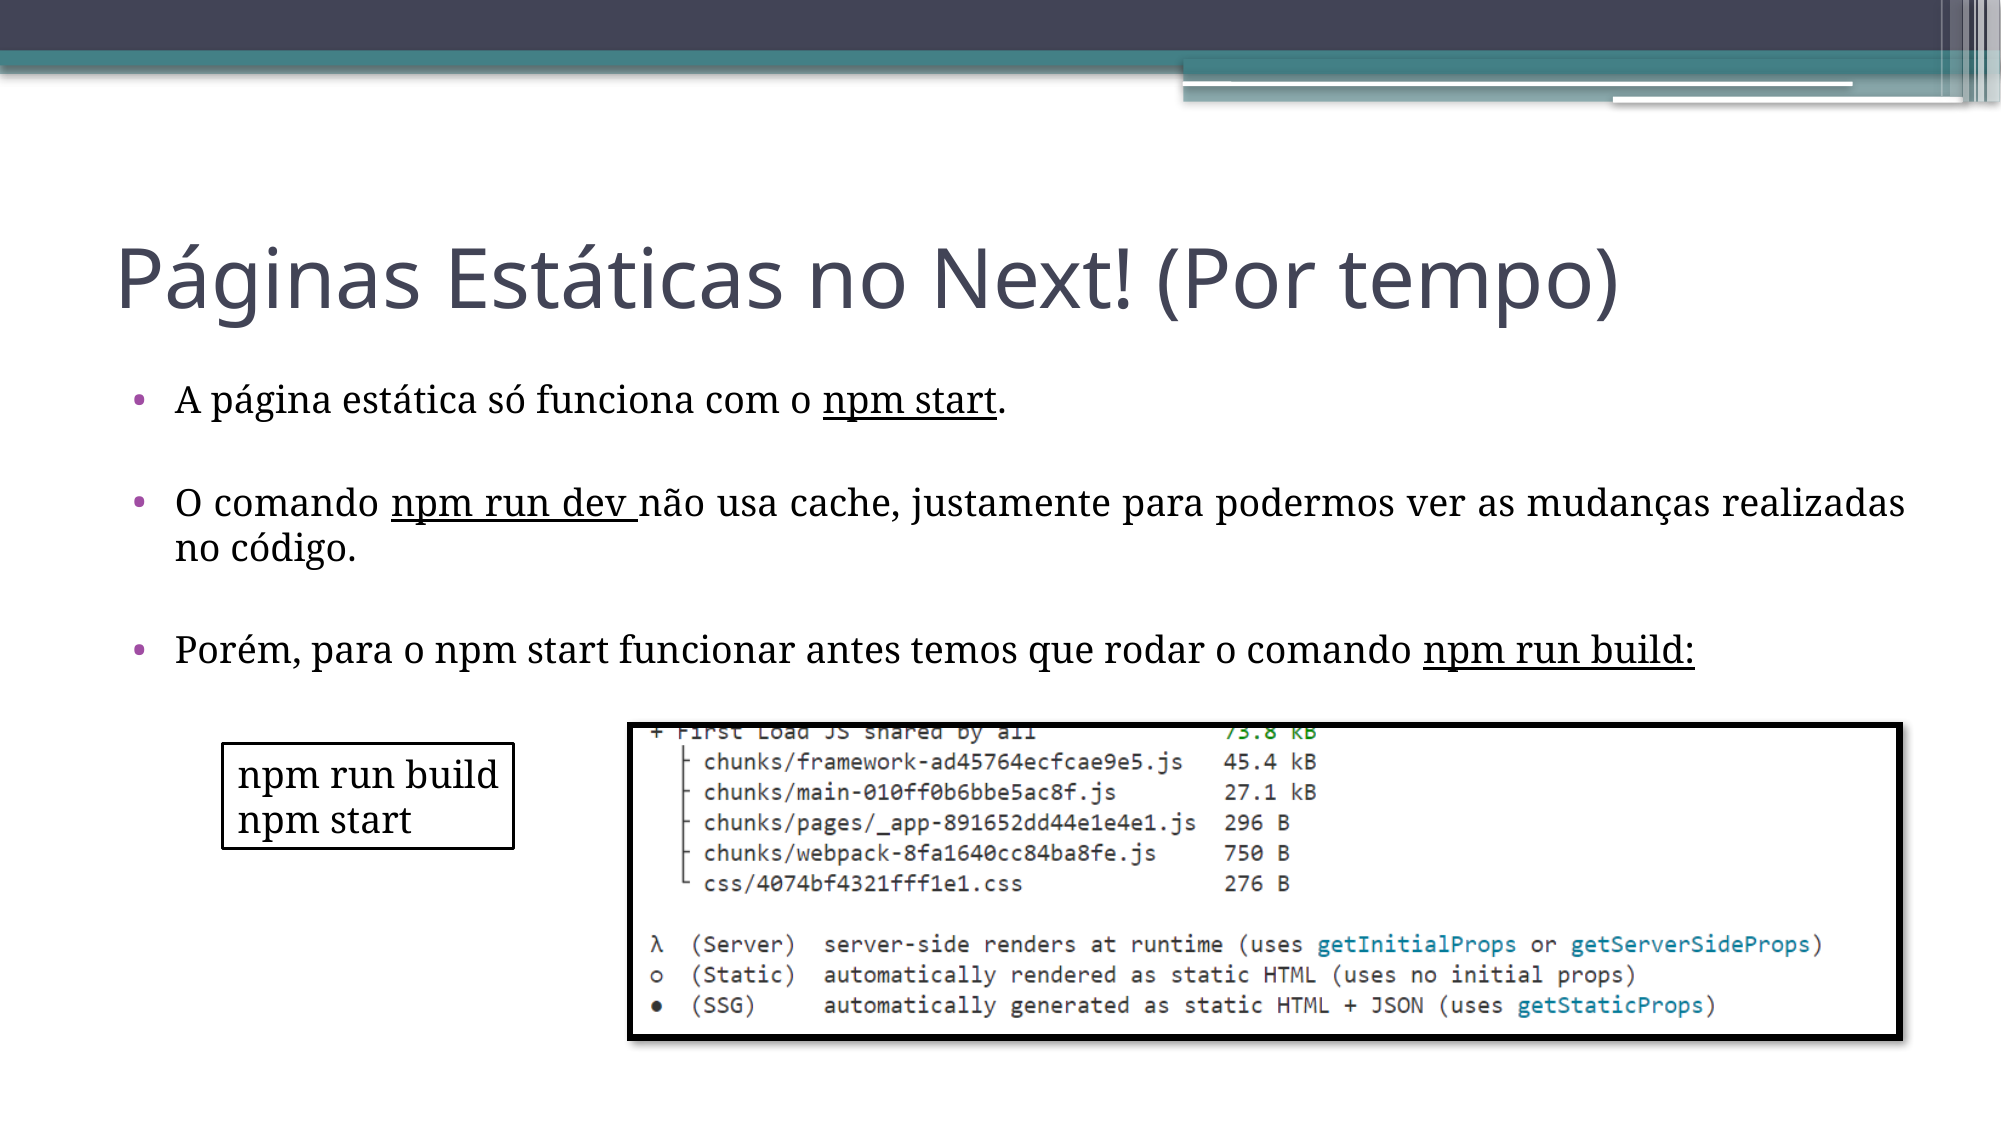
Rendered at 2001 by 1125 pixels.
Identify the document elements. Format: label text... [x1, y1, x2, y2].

picture [633, 727, 1897, 1035]
list A página estática só funciona com o npm start. O comando npm run dev não usa cache, justamente para podermos ver as mudanças realizadas no código. Porém, para o npm start funcionar antes temos que rodar o comando npm run build: [99, 368, 1922, 1125]
title Páginas Estáticas no Next! (Por tempo) [99, 187, 1900, 363]
text_box npm run build npm start [221, 742, 515, 850]
